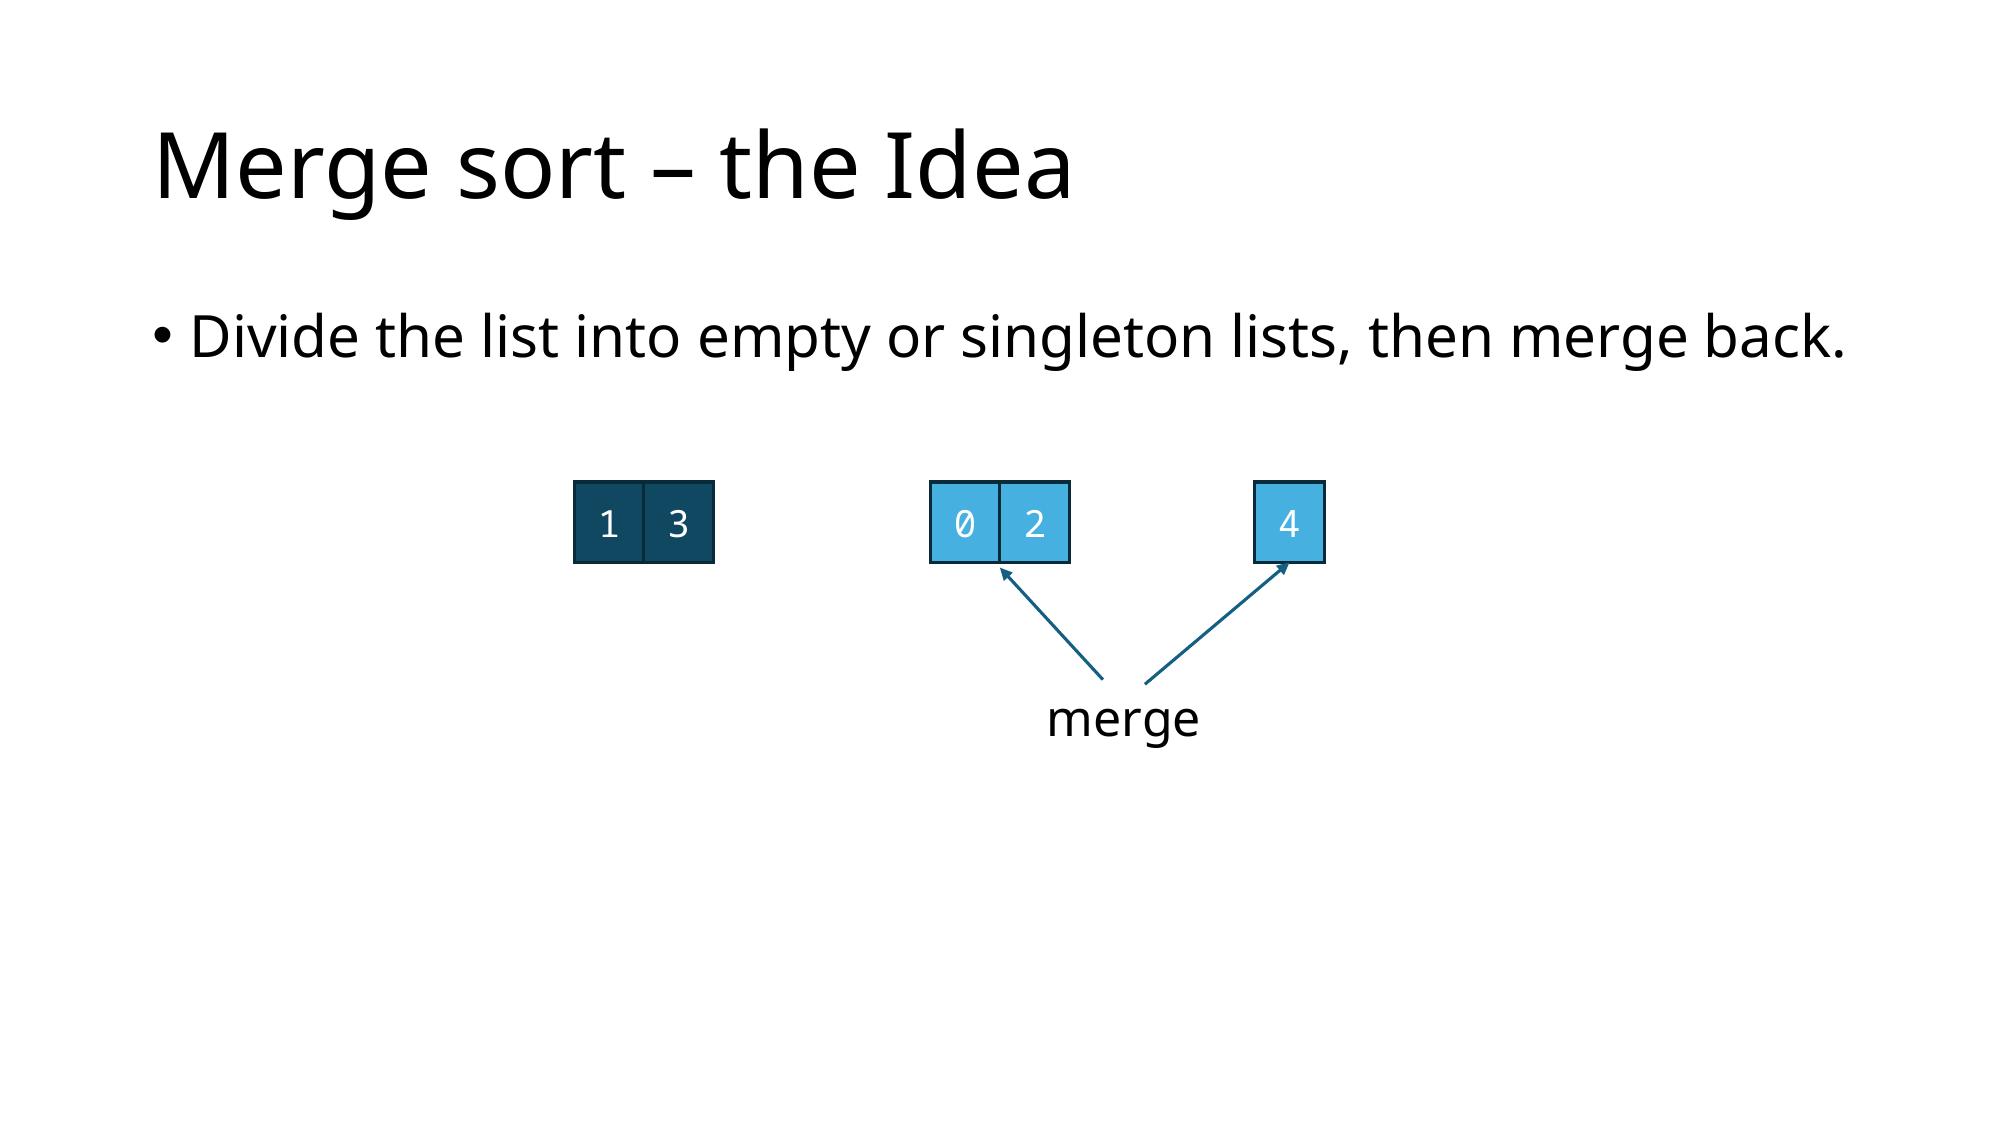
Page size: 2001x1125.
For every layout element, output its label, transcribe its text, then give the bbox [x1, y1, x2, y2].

list Divide the list into empty or singleton lists, then merge back. [137, 299, 1863, 456]
title Merge sort – the Idea [137, 59, 1863, 278]
text_box 1 [573, 480, 642, 564]
text_box 4 [1253, 480, 1326, 564]
text_box 3 [642, 480, 715, 564]
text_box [999, 567, 1104, 681]
text_box 2 [1001, 480, 1071, 564]
text_box merge [1032, 679, 1216, 755]
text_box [1144, 561, 1290, 685]
text_box 0 [929, 480, 1001, 564]
